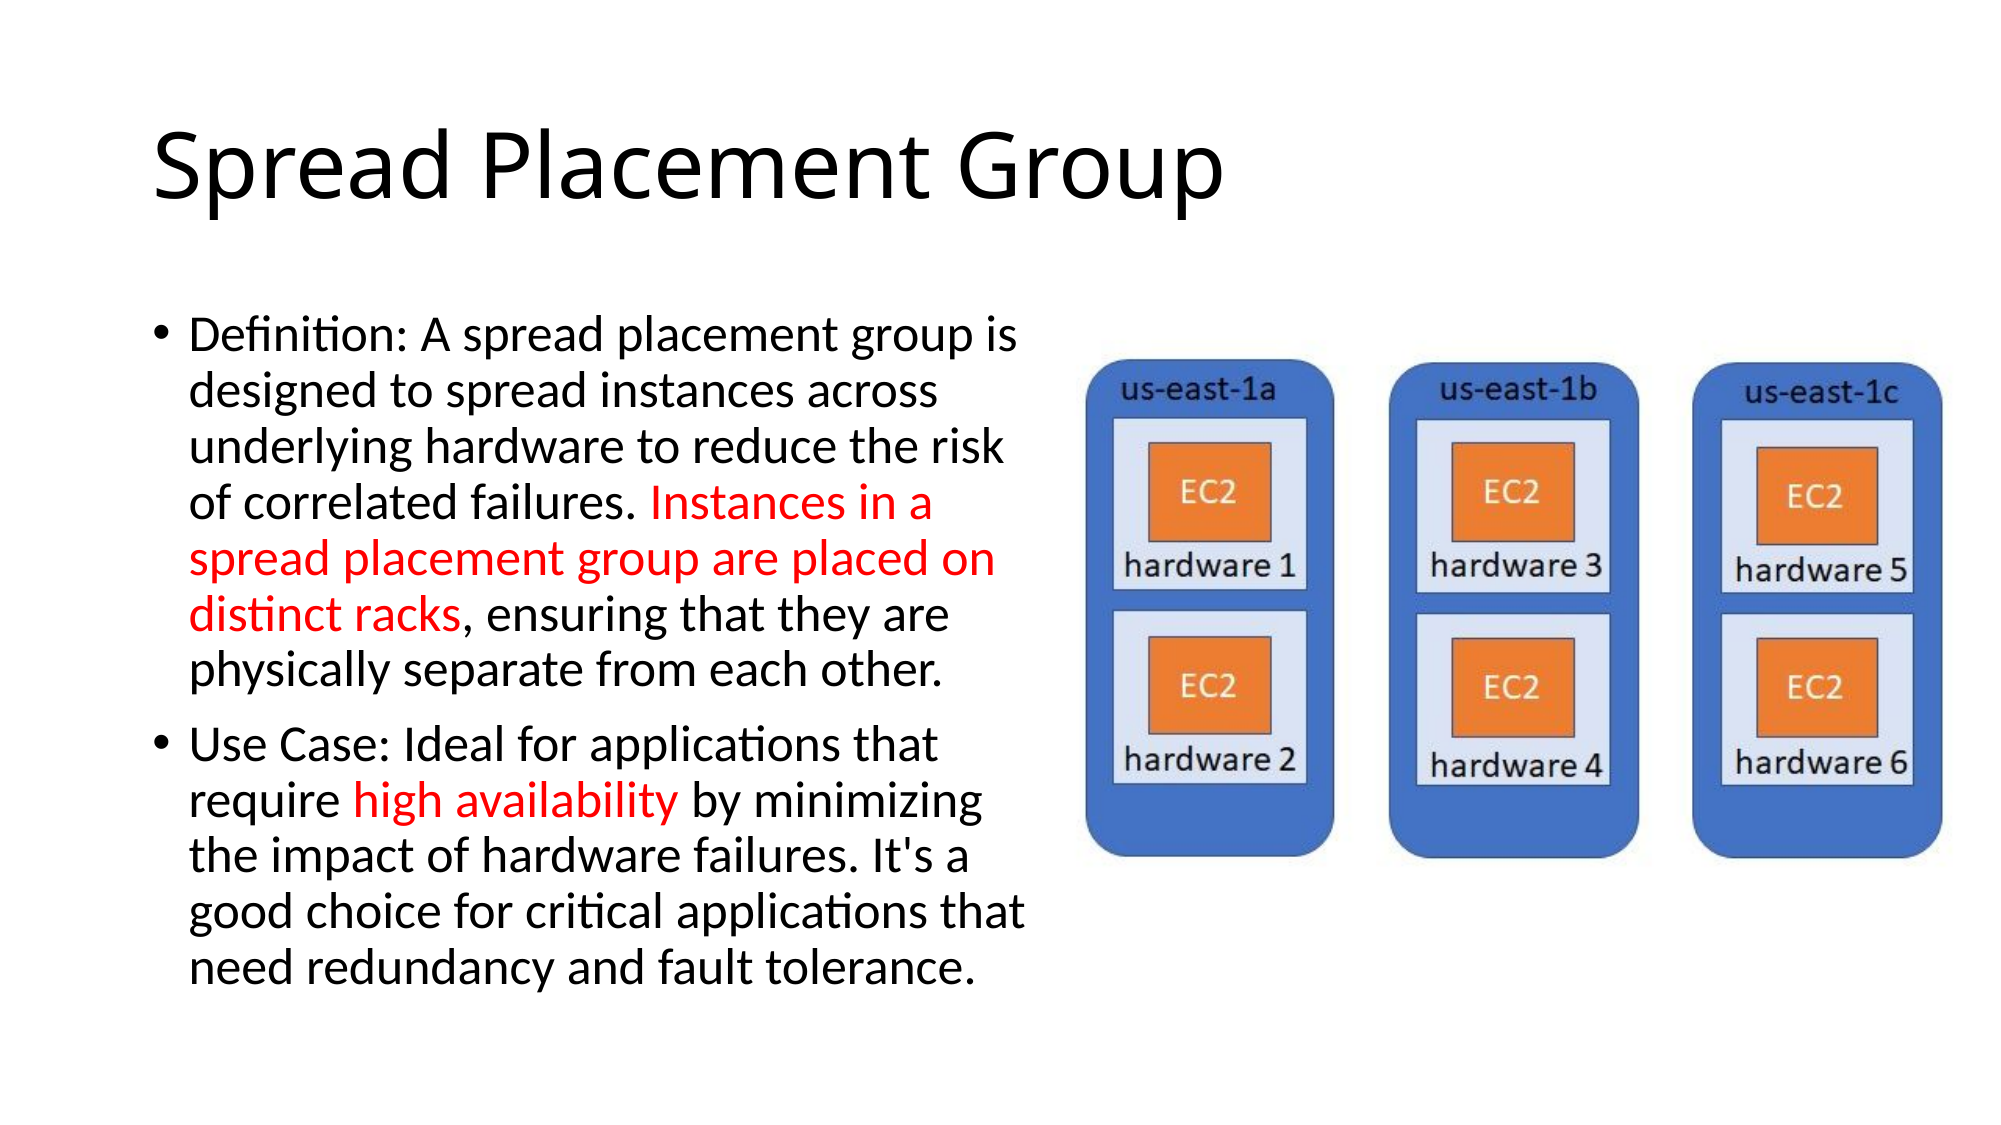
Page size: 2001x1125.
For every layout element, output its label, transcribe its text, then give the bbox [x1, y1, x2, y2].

picture [1050, 336, 1975, 918]
title Spread Placement Group [137, 59, 1863, 278]
list Definition: A spread placement group is designed to spread instances across underlying hardware to reduce the risk of correlated failures. Instances in a spread placement group are placed on distinct racks, ensuring that they are physically separate from each other. Use Case: Ideal for applications that require high availability by minimizing the impact of hardware failures. It's a good choice for critical applications that need redundancy and fault tolerance. [137, 299, 1048, 1014]
